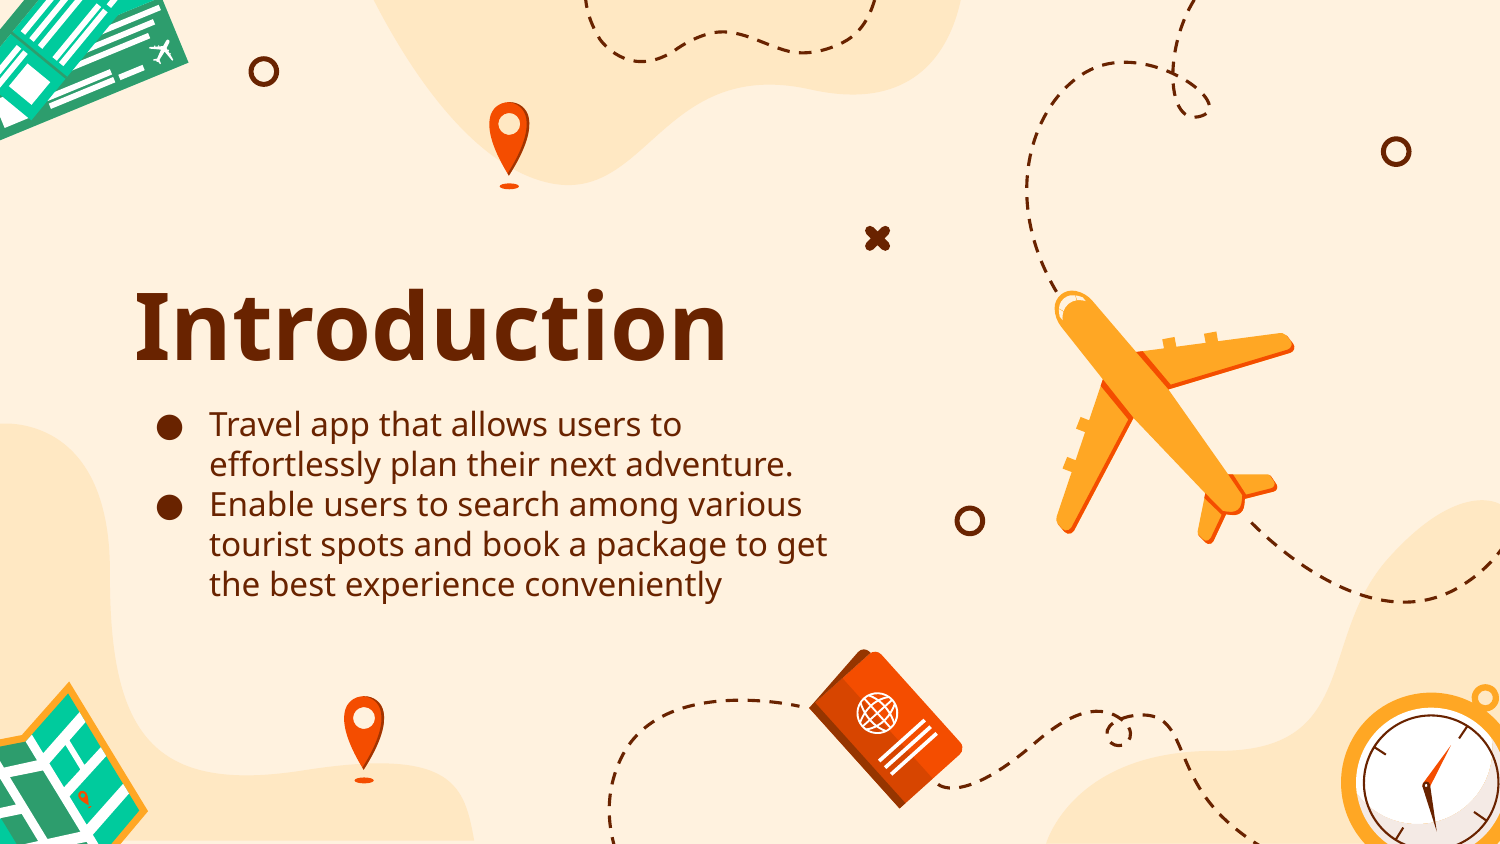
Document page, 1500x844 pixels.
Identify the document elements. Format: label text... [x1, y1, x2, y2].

title Introduction [119, 269, 776, 388]
text_box [865, 225, 891, 251]
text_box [342, 695, 386, 784]
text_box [817, 649, 955, 808]
subtitle Travel app that allows users to effortlessly plan their next adventure. Enable users to search among various tourist spots and book a package to get the best experience conveniently [119, 388, 850, 635]
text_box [487, 101, 531, 190]
text_box [954, 505, 986, 537]
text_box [1028, 309, 1288, 551]
